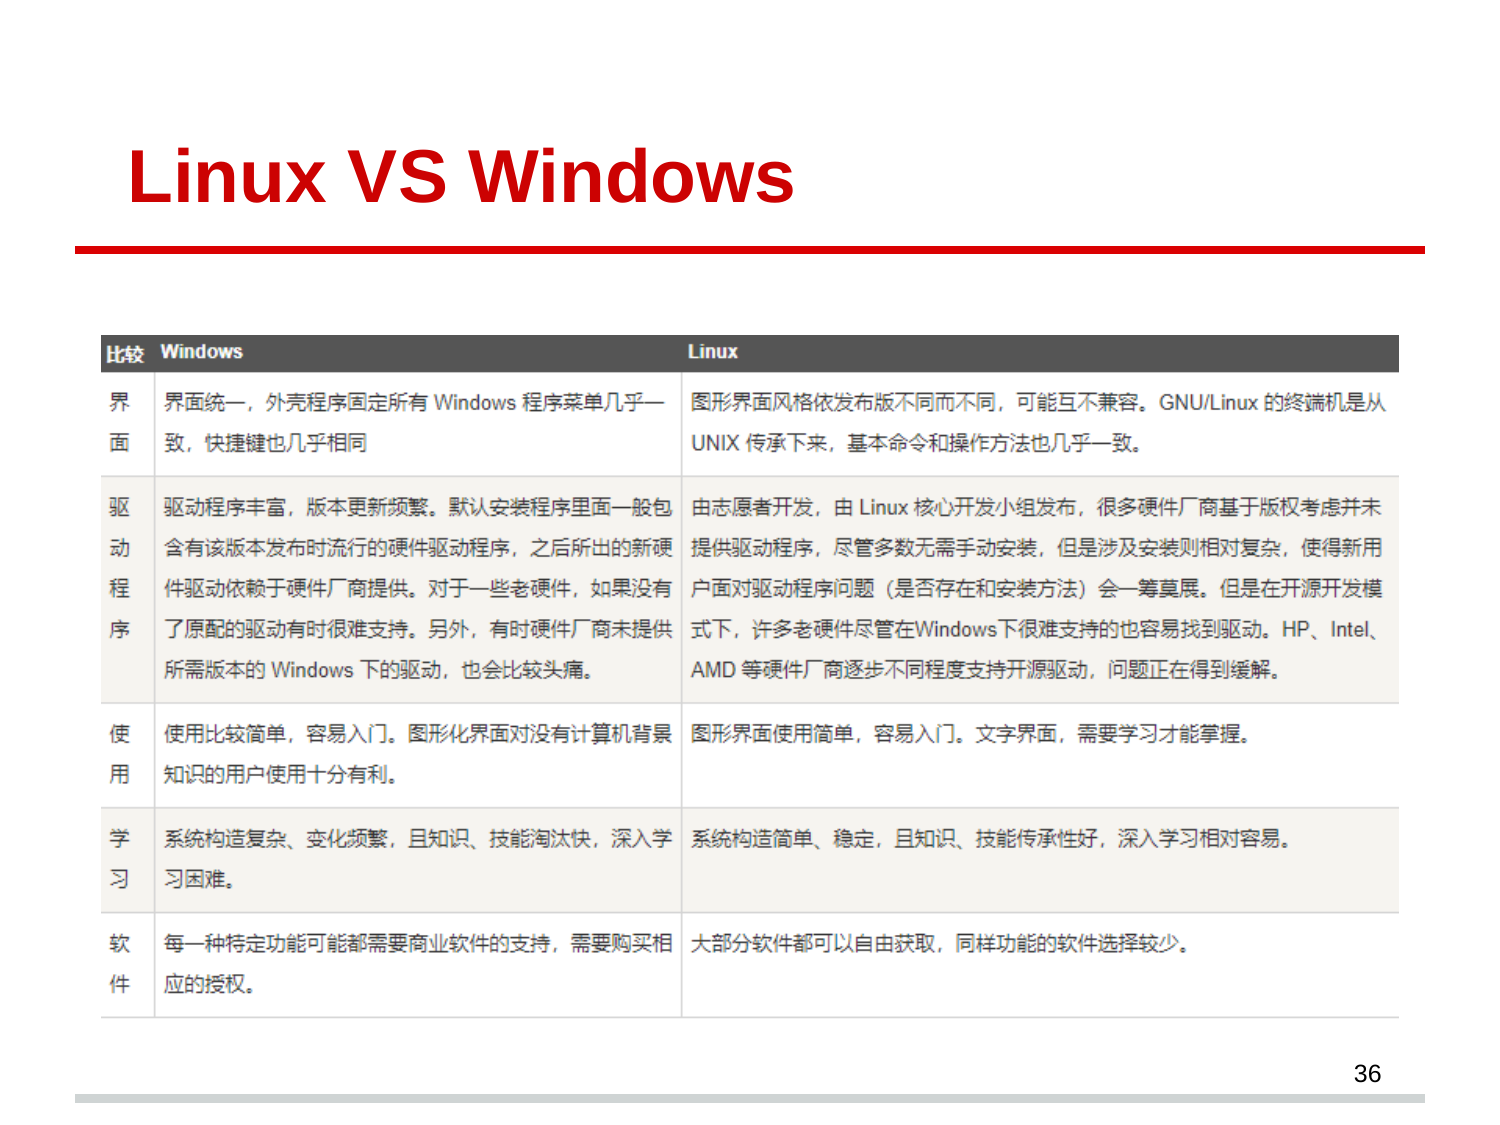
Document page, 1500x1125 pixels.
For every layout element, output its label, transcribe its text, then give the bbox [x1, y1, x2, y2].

title Linux VS Windows [75, 45, 1425, 233]
picture [101, 334, 1399, 1020]
slide_number 36 [1059, 1042, 1397, 1103]
